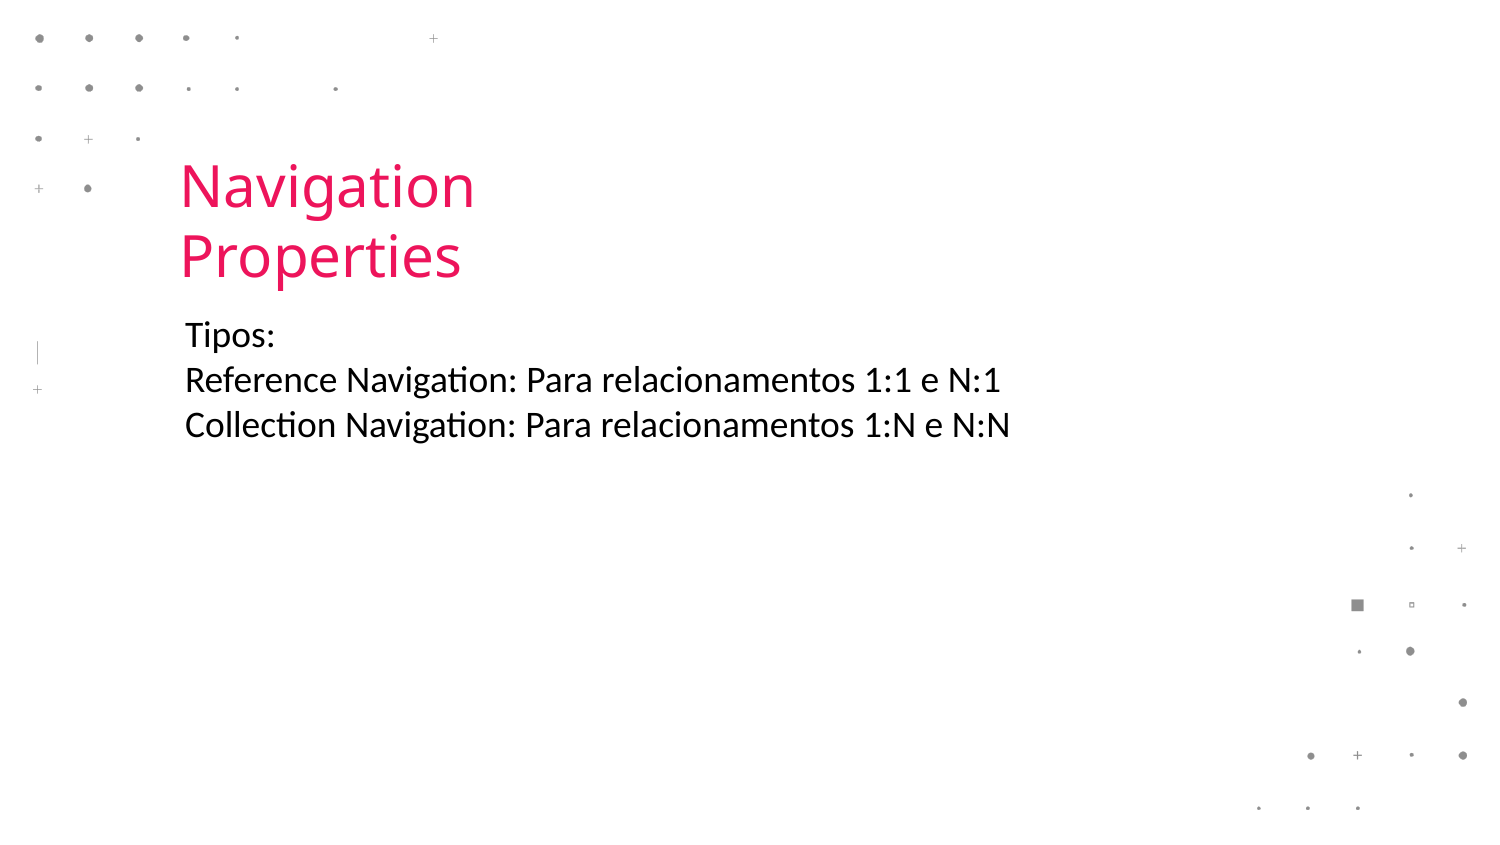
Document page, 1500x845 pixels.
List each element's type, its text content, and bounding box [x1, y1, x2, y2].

text_box Tipos: Reference Navigation: Para relacionamentos 1:1 e N:1 Collection Navigation: Para relacionamentos 1:N e N:N [169, 302, 1027, 498]
text_box Navigation Properties [164, 141, 783, 297]
picture [33, 34, 1467, 810]
